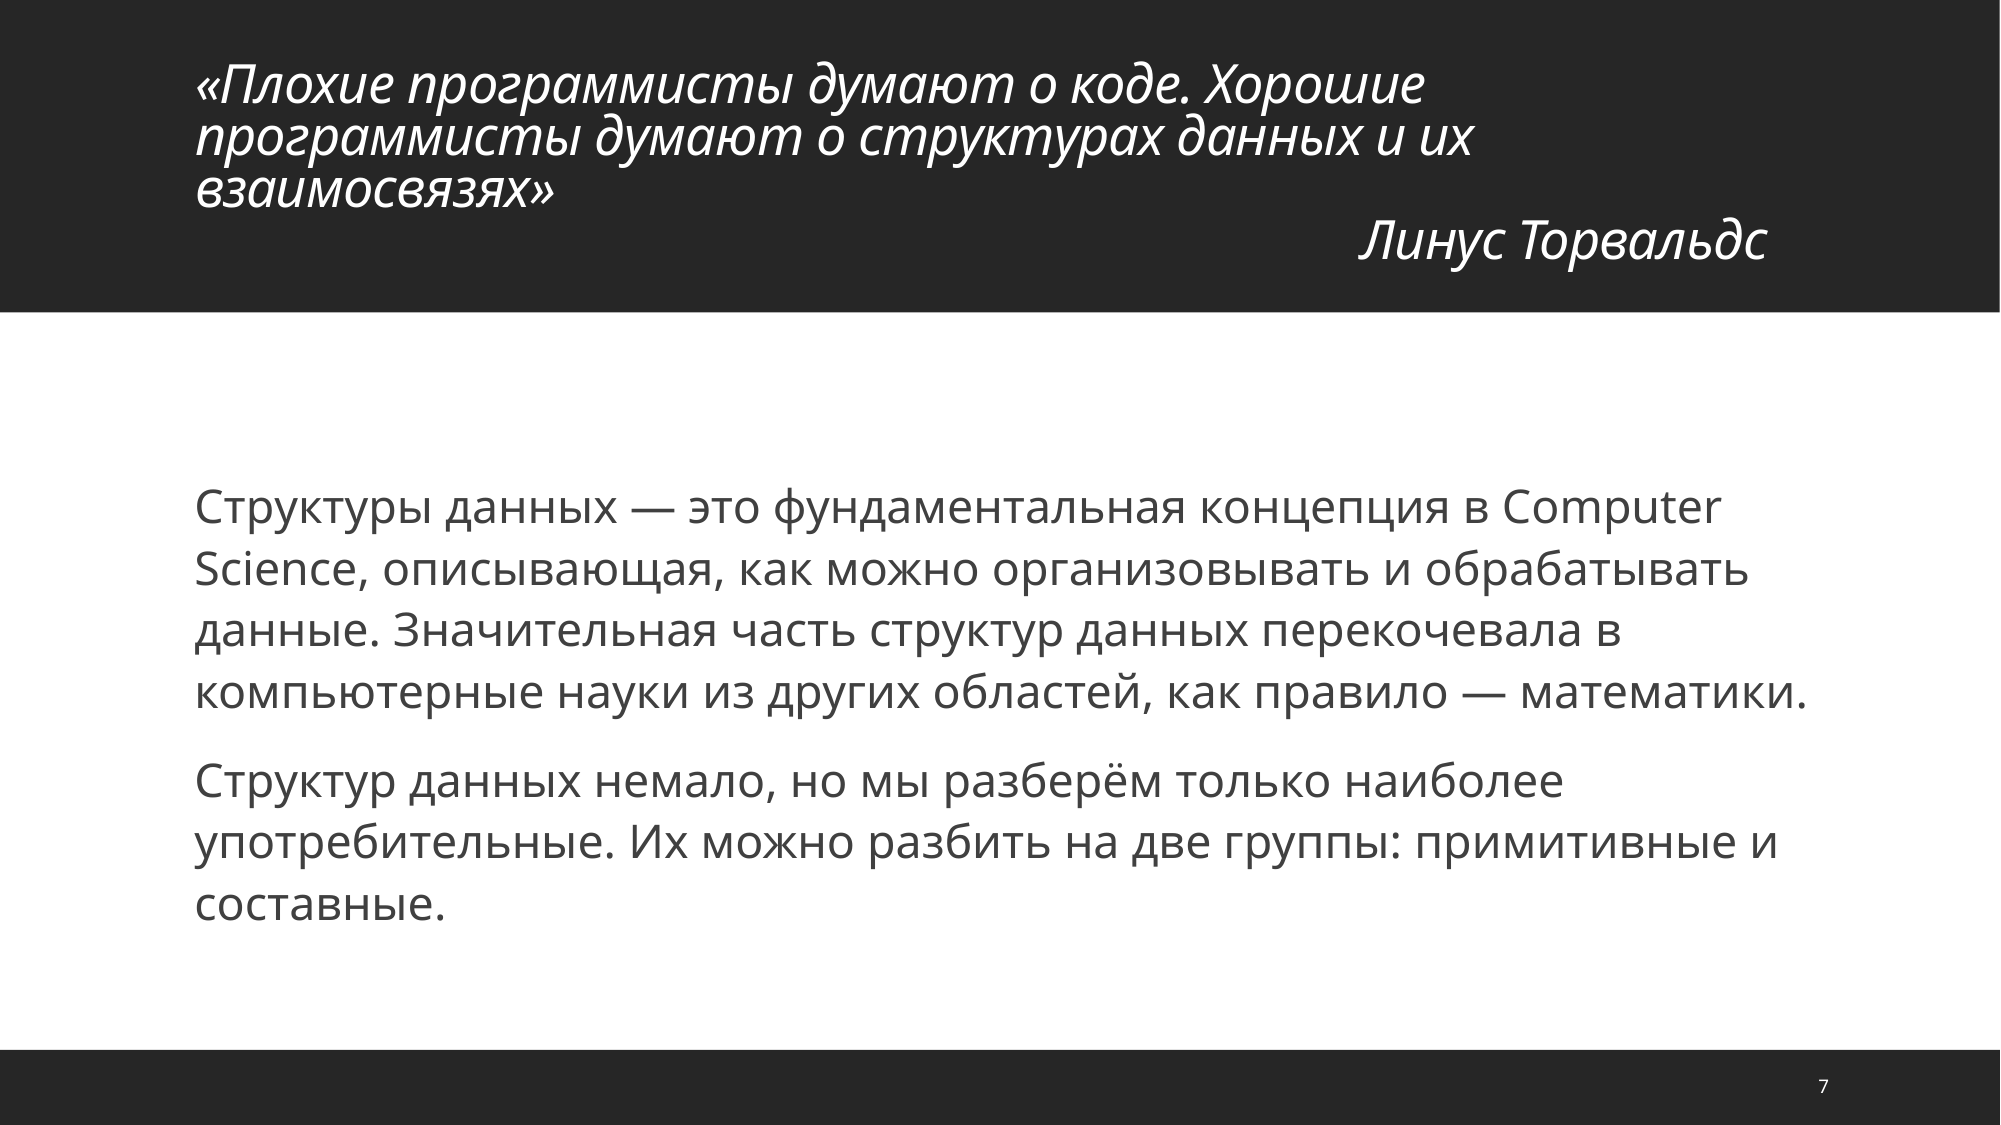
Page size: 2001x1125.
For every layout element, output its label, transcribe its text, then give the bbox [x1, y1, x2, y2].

text_box [0, 1049, 2000, 1125]
list Структуры данных — это фундаментальная концепция в Computer Science, описывающая, как можно организовывать и обрабатывать данные. Значительная часть структур данных перекочевала в компьютерные науки из других областей, как правило — математики. Структур данных немало, но мы разберём только наиболее употребительные. Их можно разбить на две группы: примитивные и составные. [179, 438, 1830, 963]
text_box [0, 0, 2000, 314]
title «Плохие программисты думают о коде. Хорошие программисты думают о структурах данных и их взаимосвязях» Линус Торвальдс [180, 47, 1830, 285]
text_box [0, 314, 2000, 1049]
slide_number 7 [1803, 1057, 1932, 1118]
